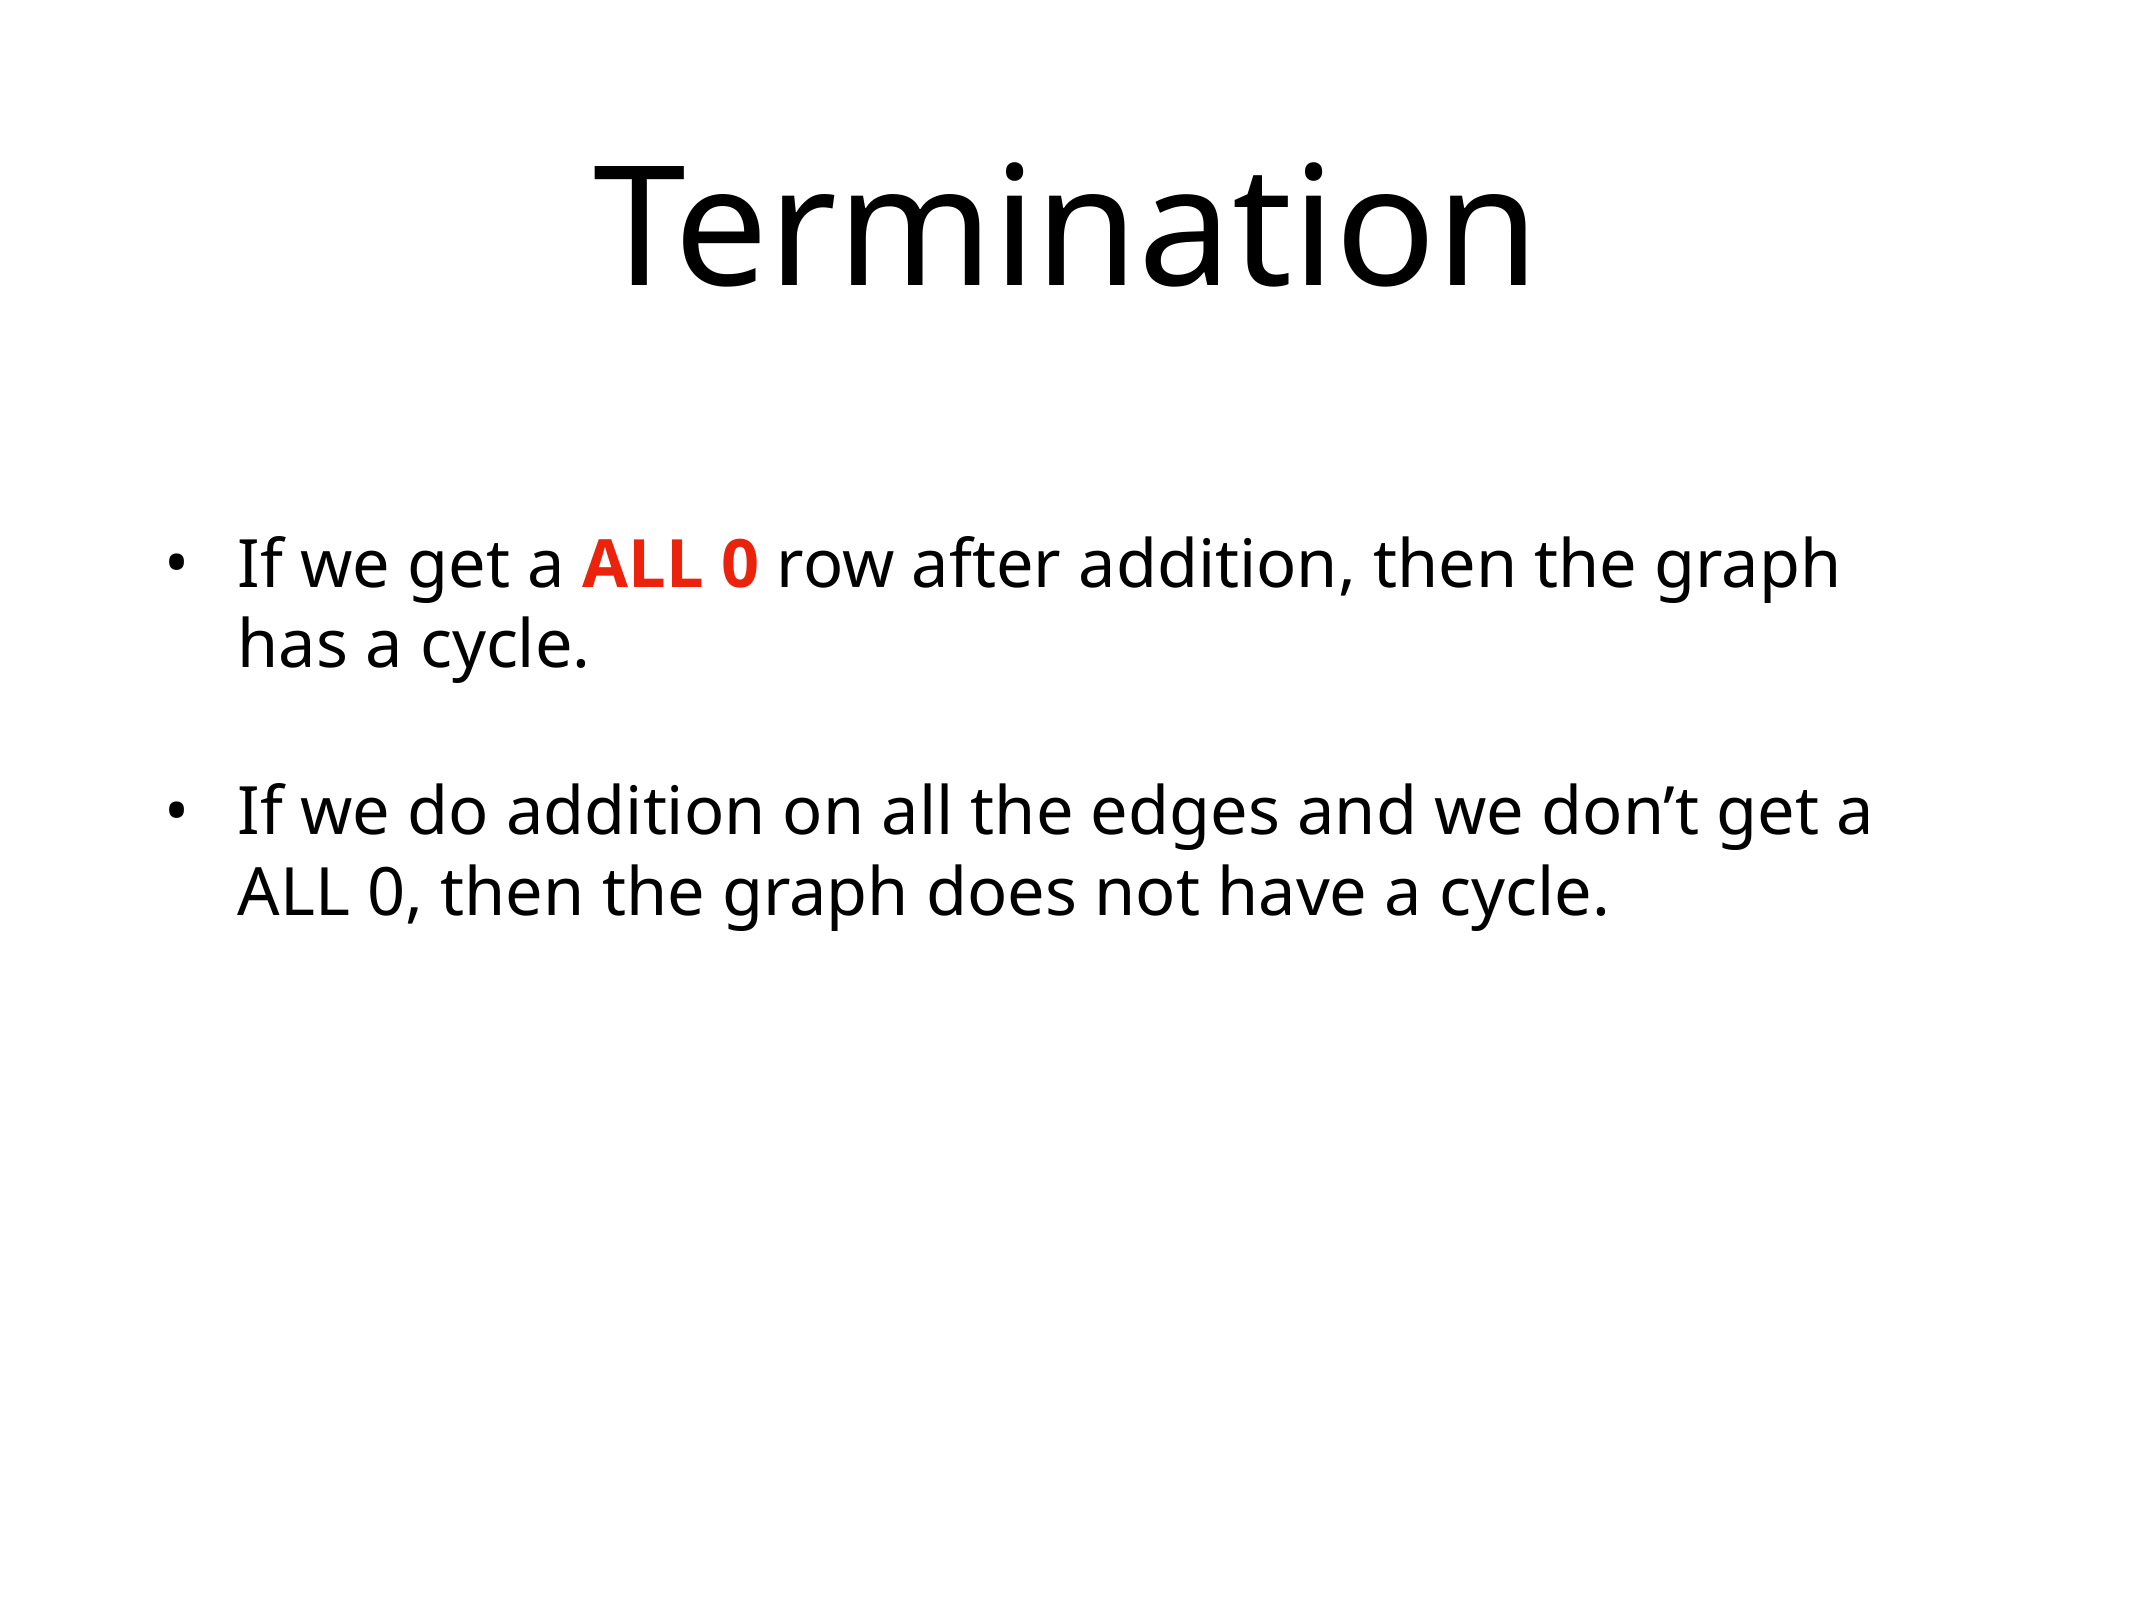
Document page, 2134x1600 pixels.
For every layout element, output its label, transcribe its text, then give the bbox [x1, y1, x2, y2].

list If we get a ALL 0 row after addition, then the graph has a cycle. If we do addition on all the edges and we don’t get a ALL 0, then the graph does not have a cycle. [156, 425, 1978, 1025]
title Termination [156, 41, 1978, 396]
